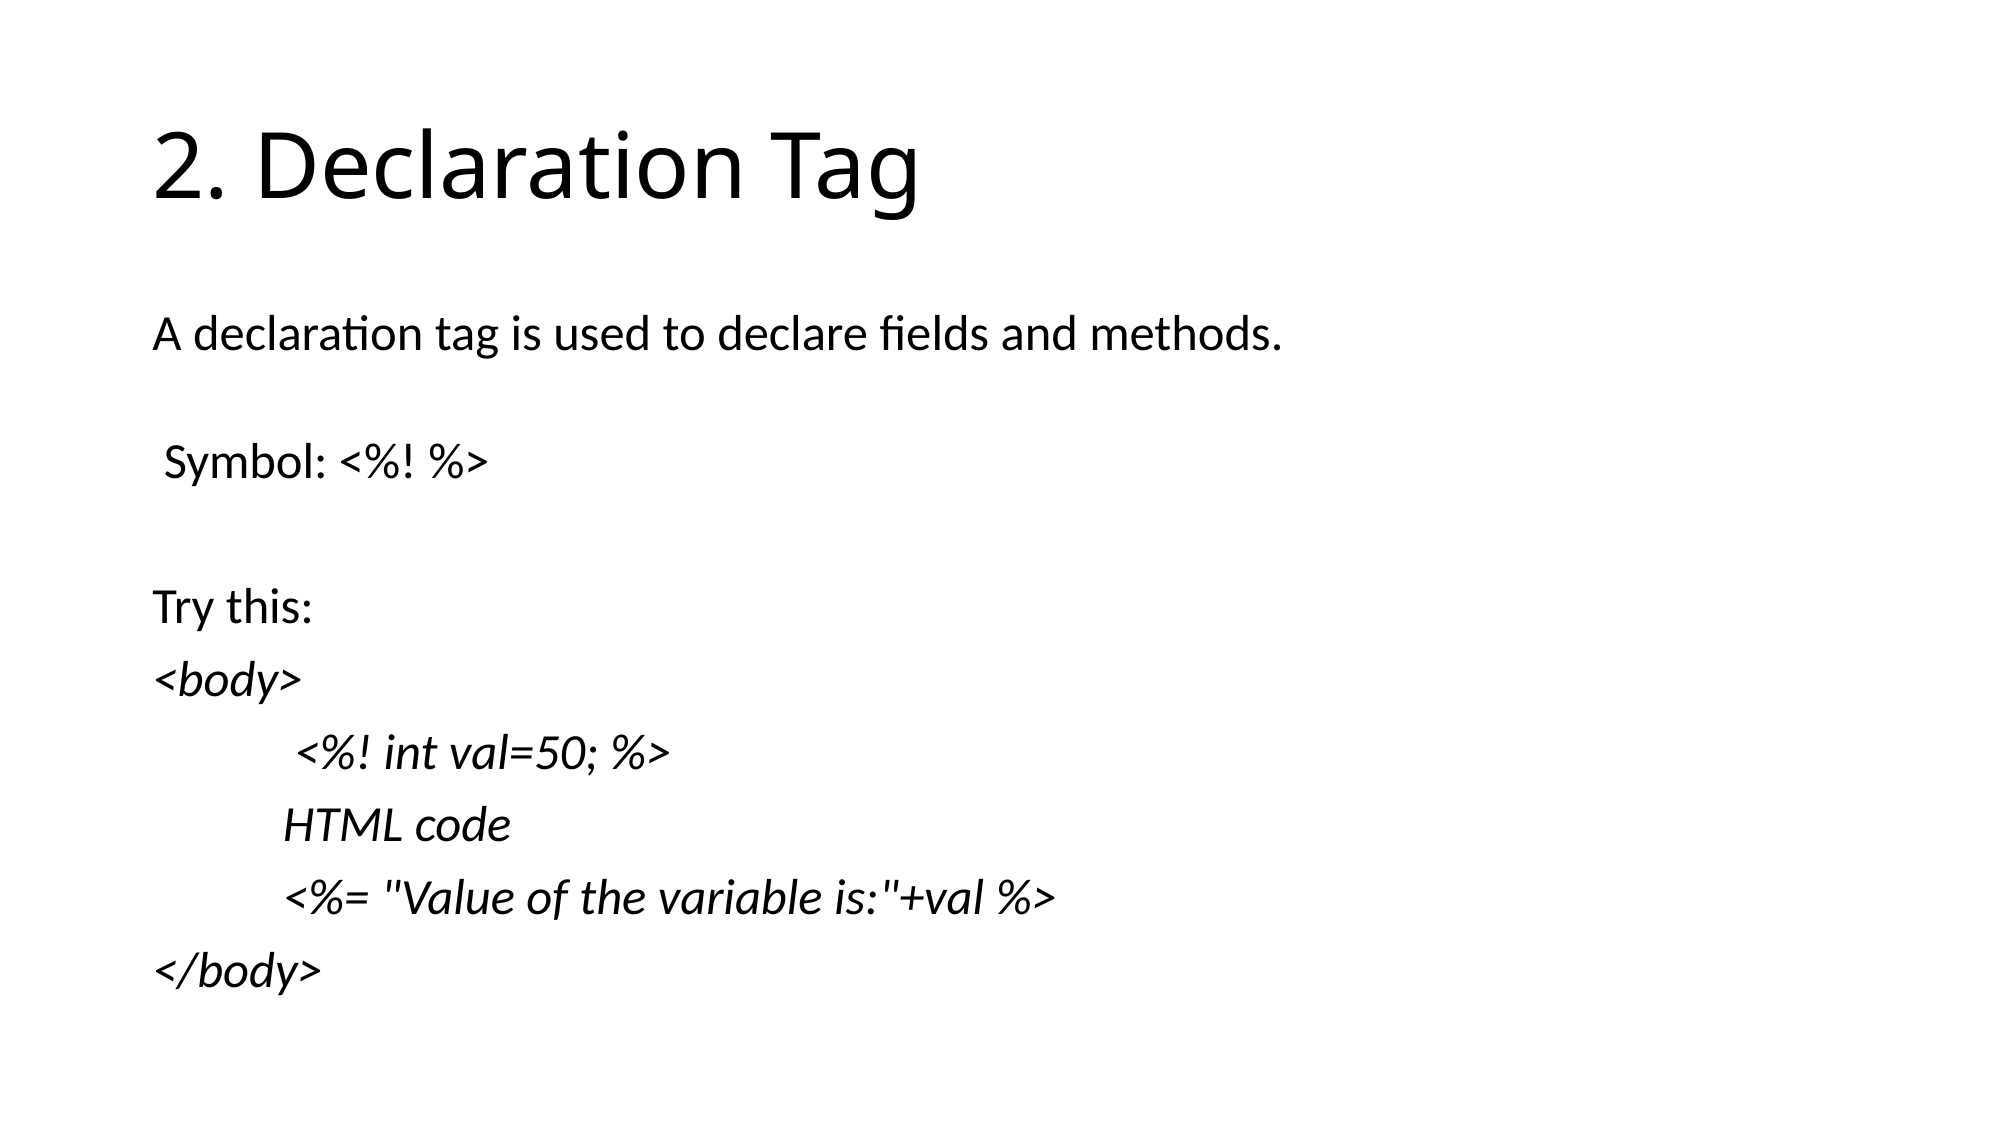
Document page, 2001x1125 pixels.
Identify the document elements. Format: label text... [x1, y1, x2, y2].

list A declaration tag is used to declare fields and methods. Symbol: <%! %> Try this: <body> <%! int val=50; %> HTML code <%= "Value of the variable is:"+val %> </body> [137, 299, 1863, 1014]
title 2. Declaration Tag [137, 59, 1863, 278]
